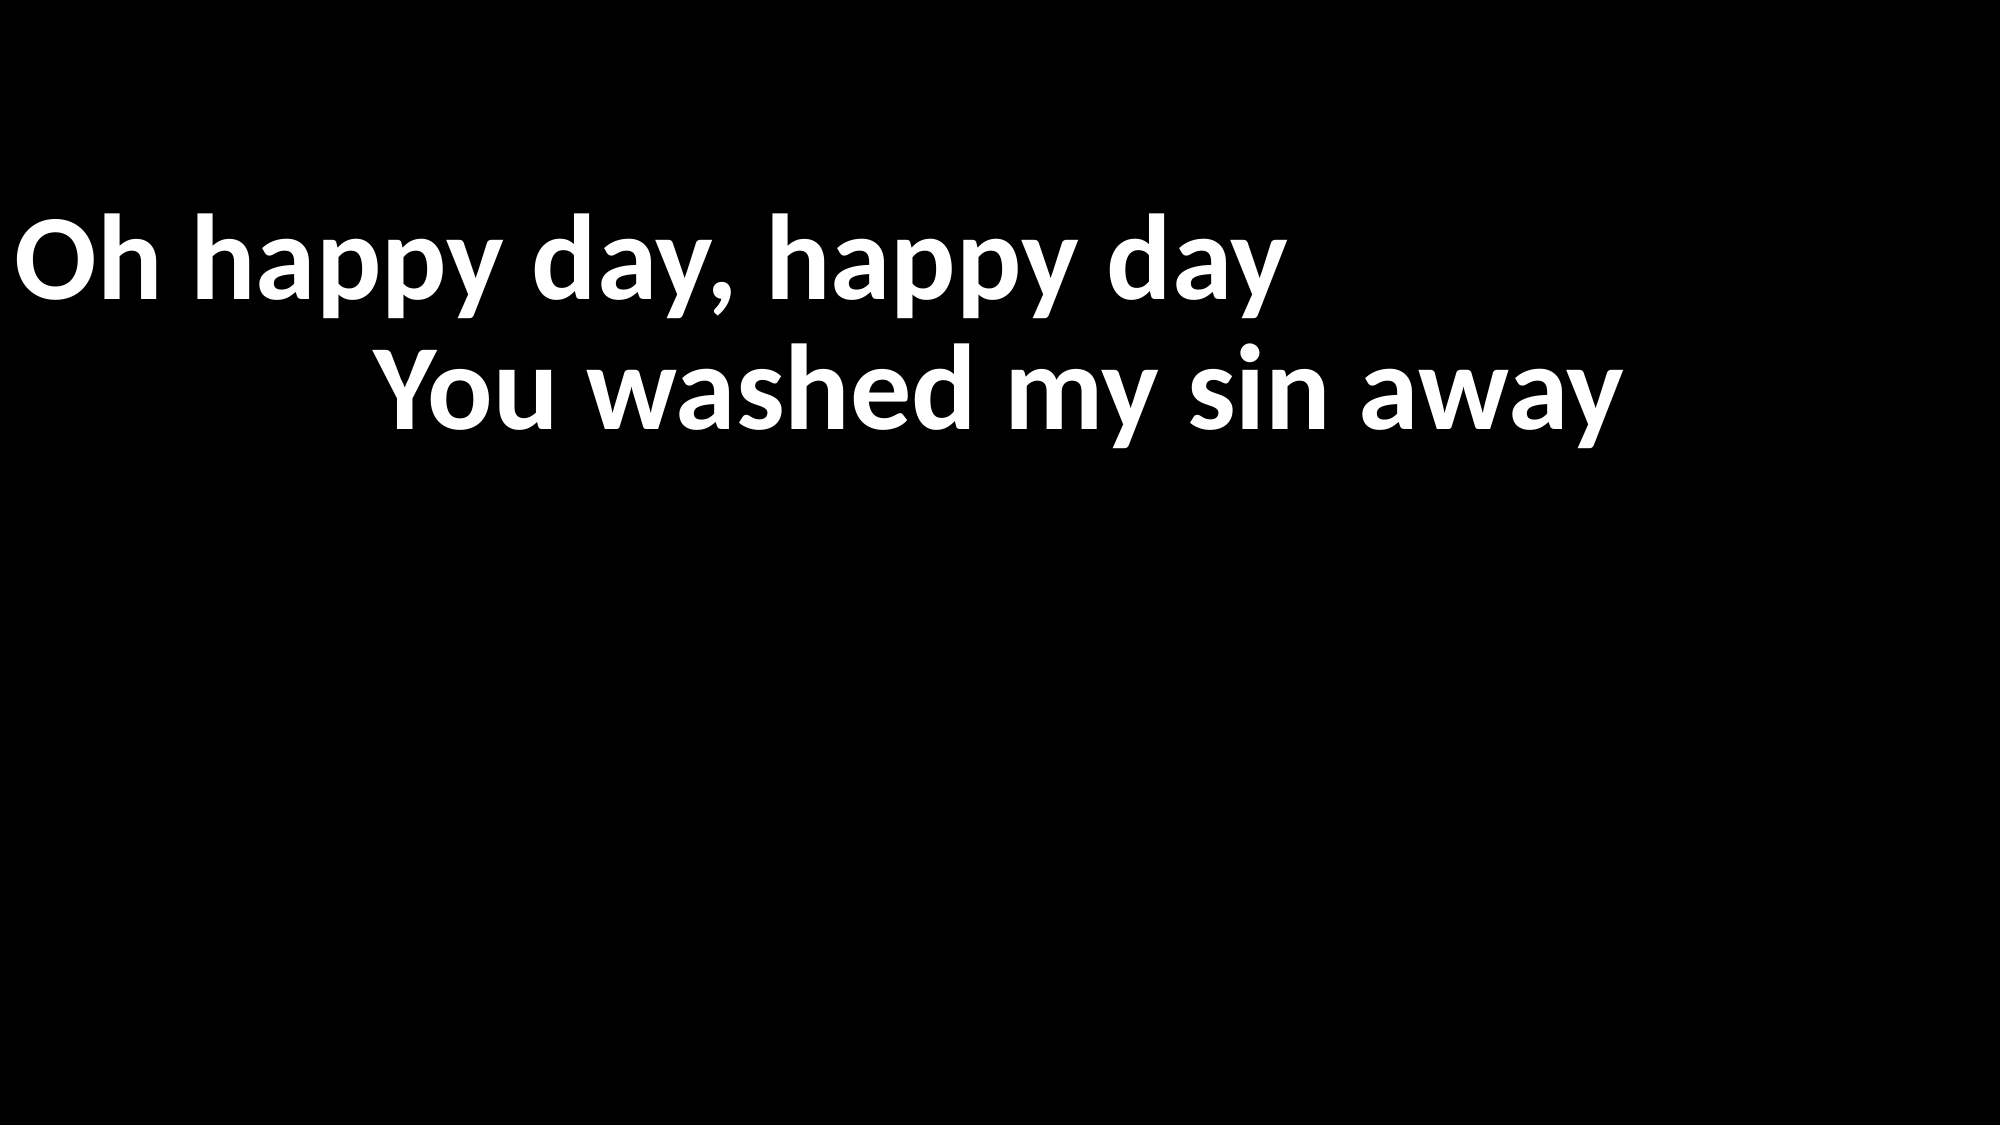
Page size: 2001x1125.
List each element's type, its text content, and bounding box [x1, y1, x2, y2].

list Oh happy day, happy day You washed my sin away [0, 109, 2000, 464]
